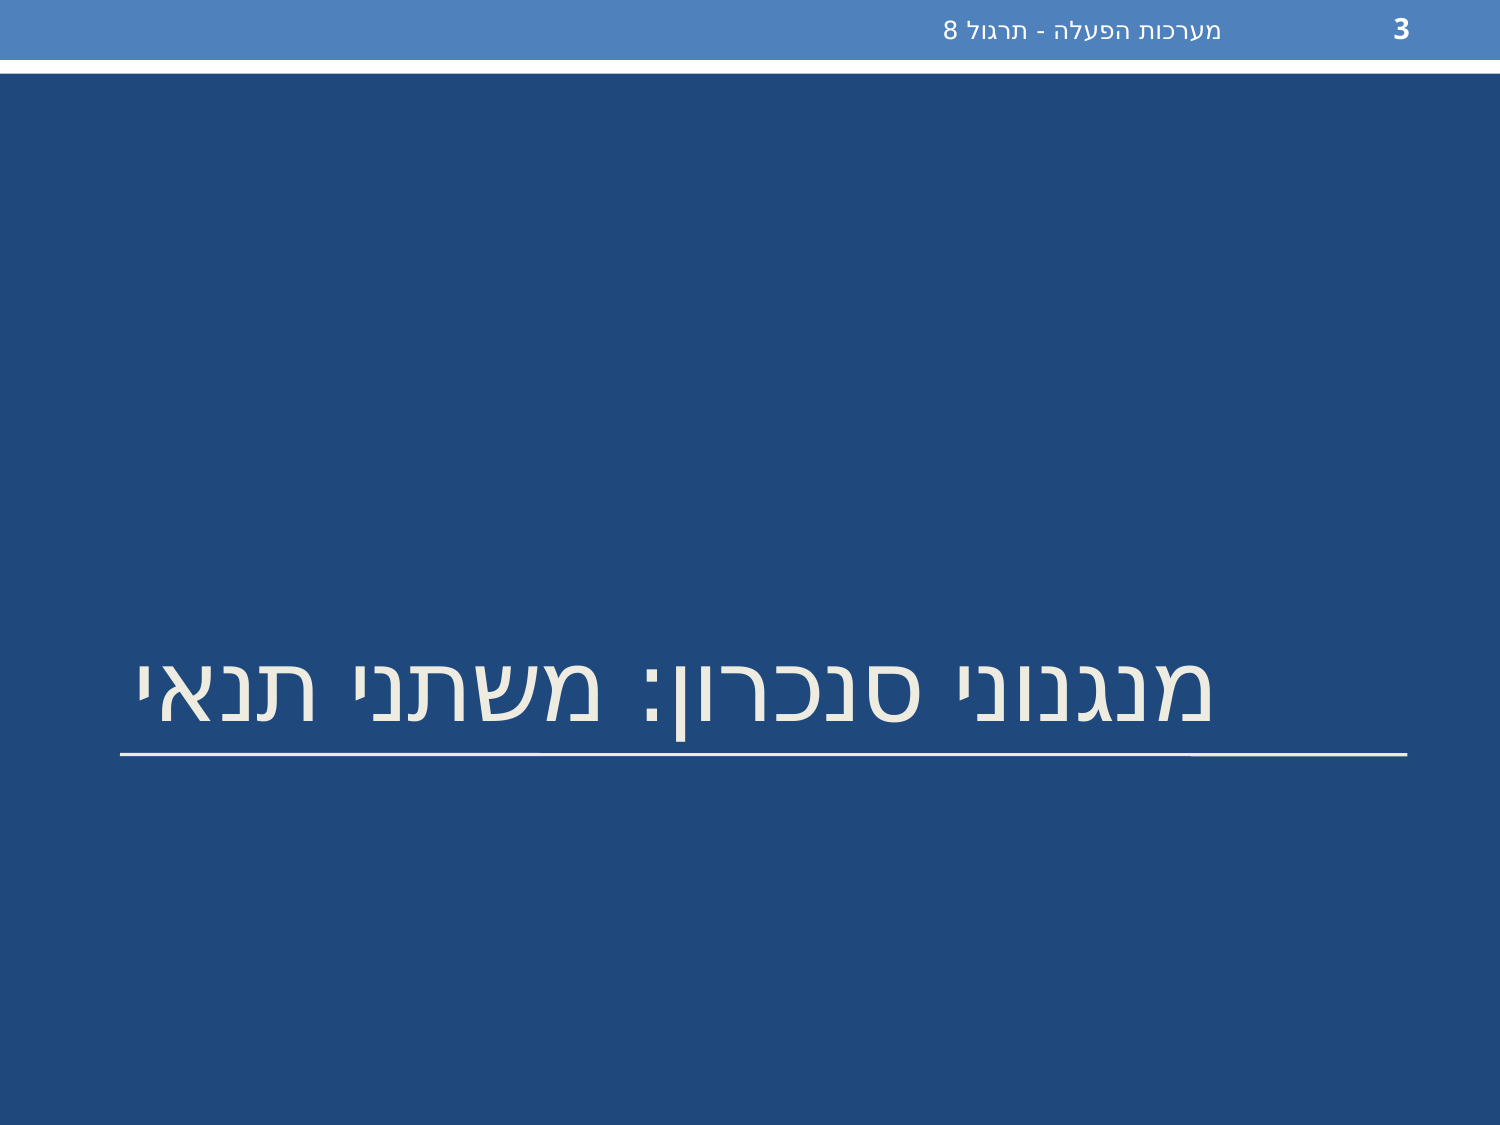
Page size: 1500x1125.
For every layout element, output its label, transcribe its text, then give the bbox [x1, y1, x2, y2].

title מנגנוני סנכרון: משתני תנאי [118, 387, 1394, 749]
footer מערכות הפעלה - תרגול 8 [562, 3, 1238, 57]
slide_number 3 [1250, 3, 1425, 57]
